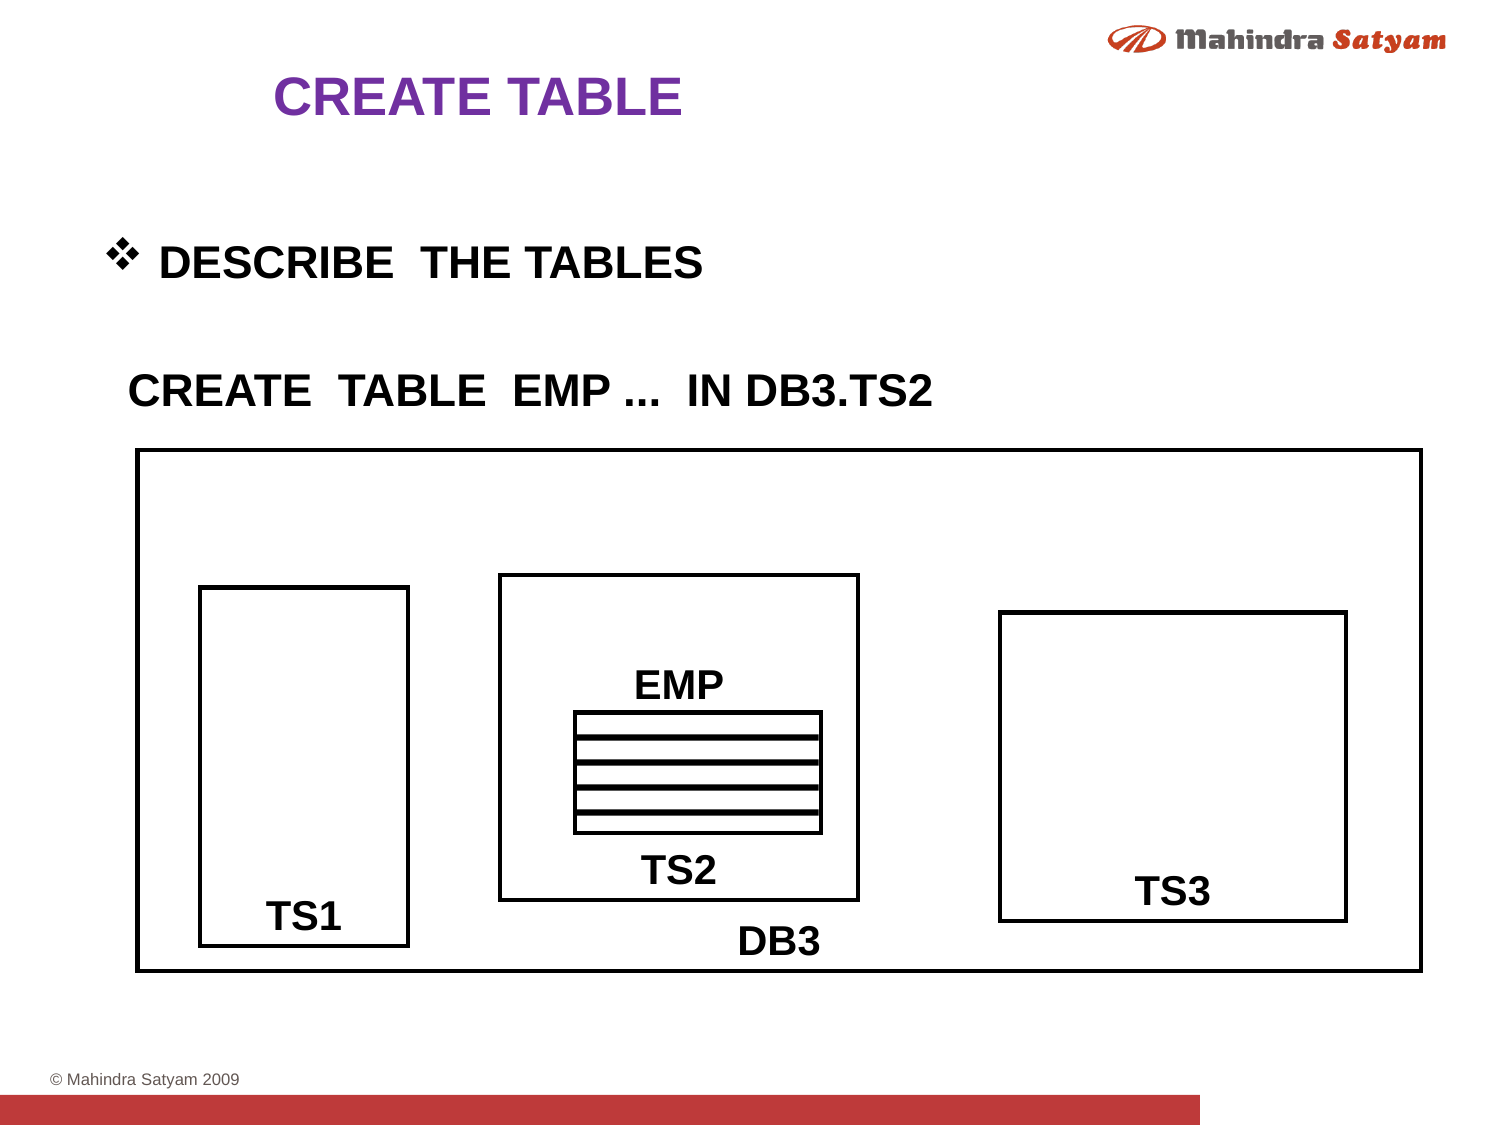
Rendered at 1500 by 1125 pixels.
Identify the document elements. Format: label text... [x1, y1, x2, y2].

text_box CREATE TABLE [3, 0, 954, 188]
picture [1107, 25, 1446, 53]
text_box DB3 [137, 450, 1421, 971]
text_box TS1 [199, 587, 409, 946]
text_box EMP TS2 [499, 575, 859, 900]
text_box [575, 712, 821, 834]
text_box DESCRIBE THE TABLES CREATE TABLE EMP ... IN DB3.TS2 [87, 224, 1363, 463]
text_box TS3 [999, 612, 1346, 921]
